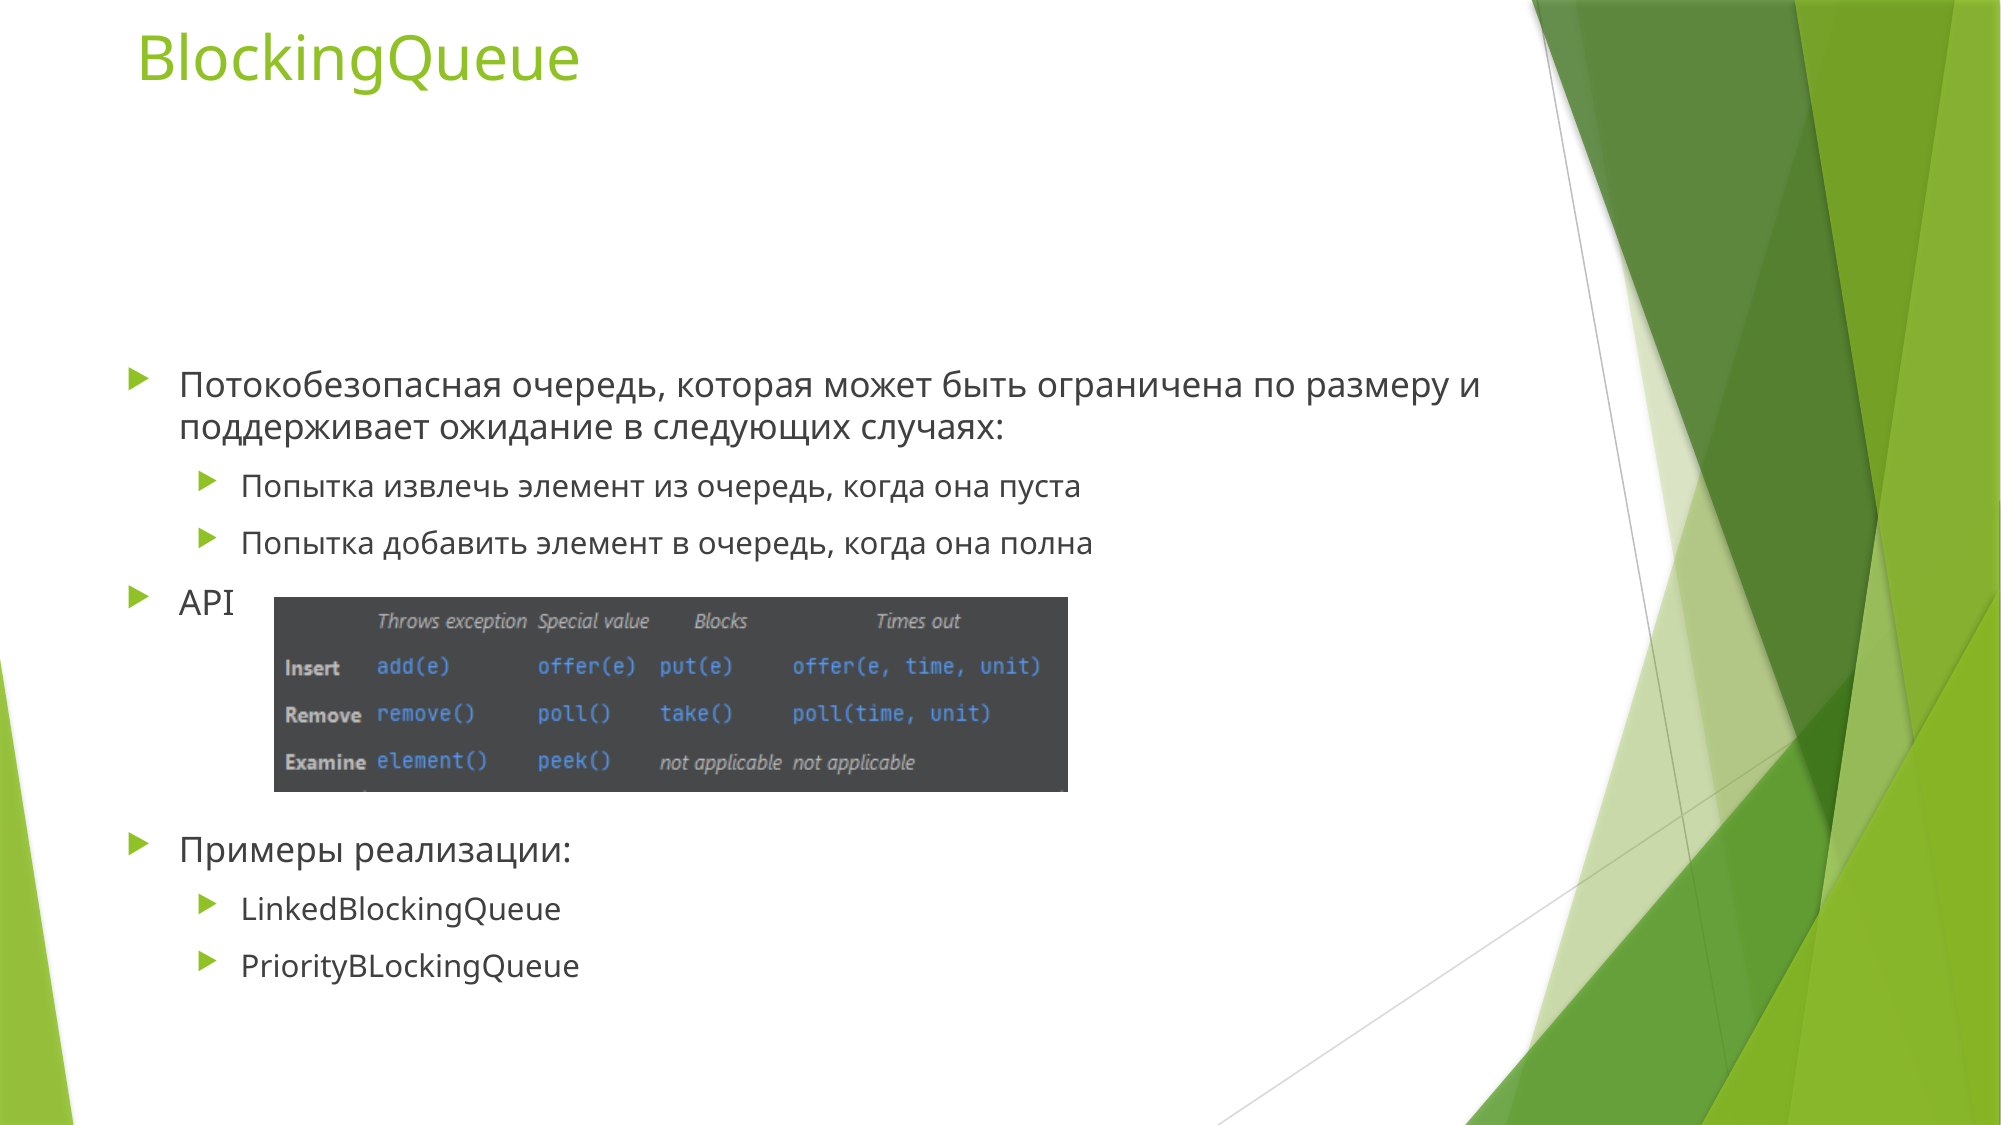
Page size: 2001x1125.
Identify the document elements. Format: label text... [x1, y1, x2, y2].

title BlockingQueue [121, 10, 1532, 101]
picture [273, 596, 1069, 792]
list Потокобезопасная очередь, которая может быть ограничена по размеру и поддерживает ожидание в следующих случаях: Попытка извлечь элемент из очередь, когда она пуста Попытка добавить элемент в очередь, когда она полна API Примеры реализации: LinkedBlockingQueue PriorityBLockingQueue [111, 354, 1522, 992]
